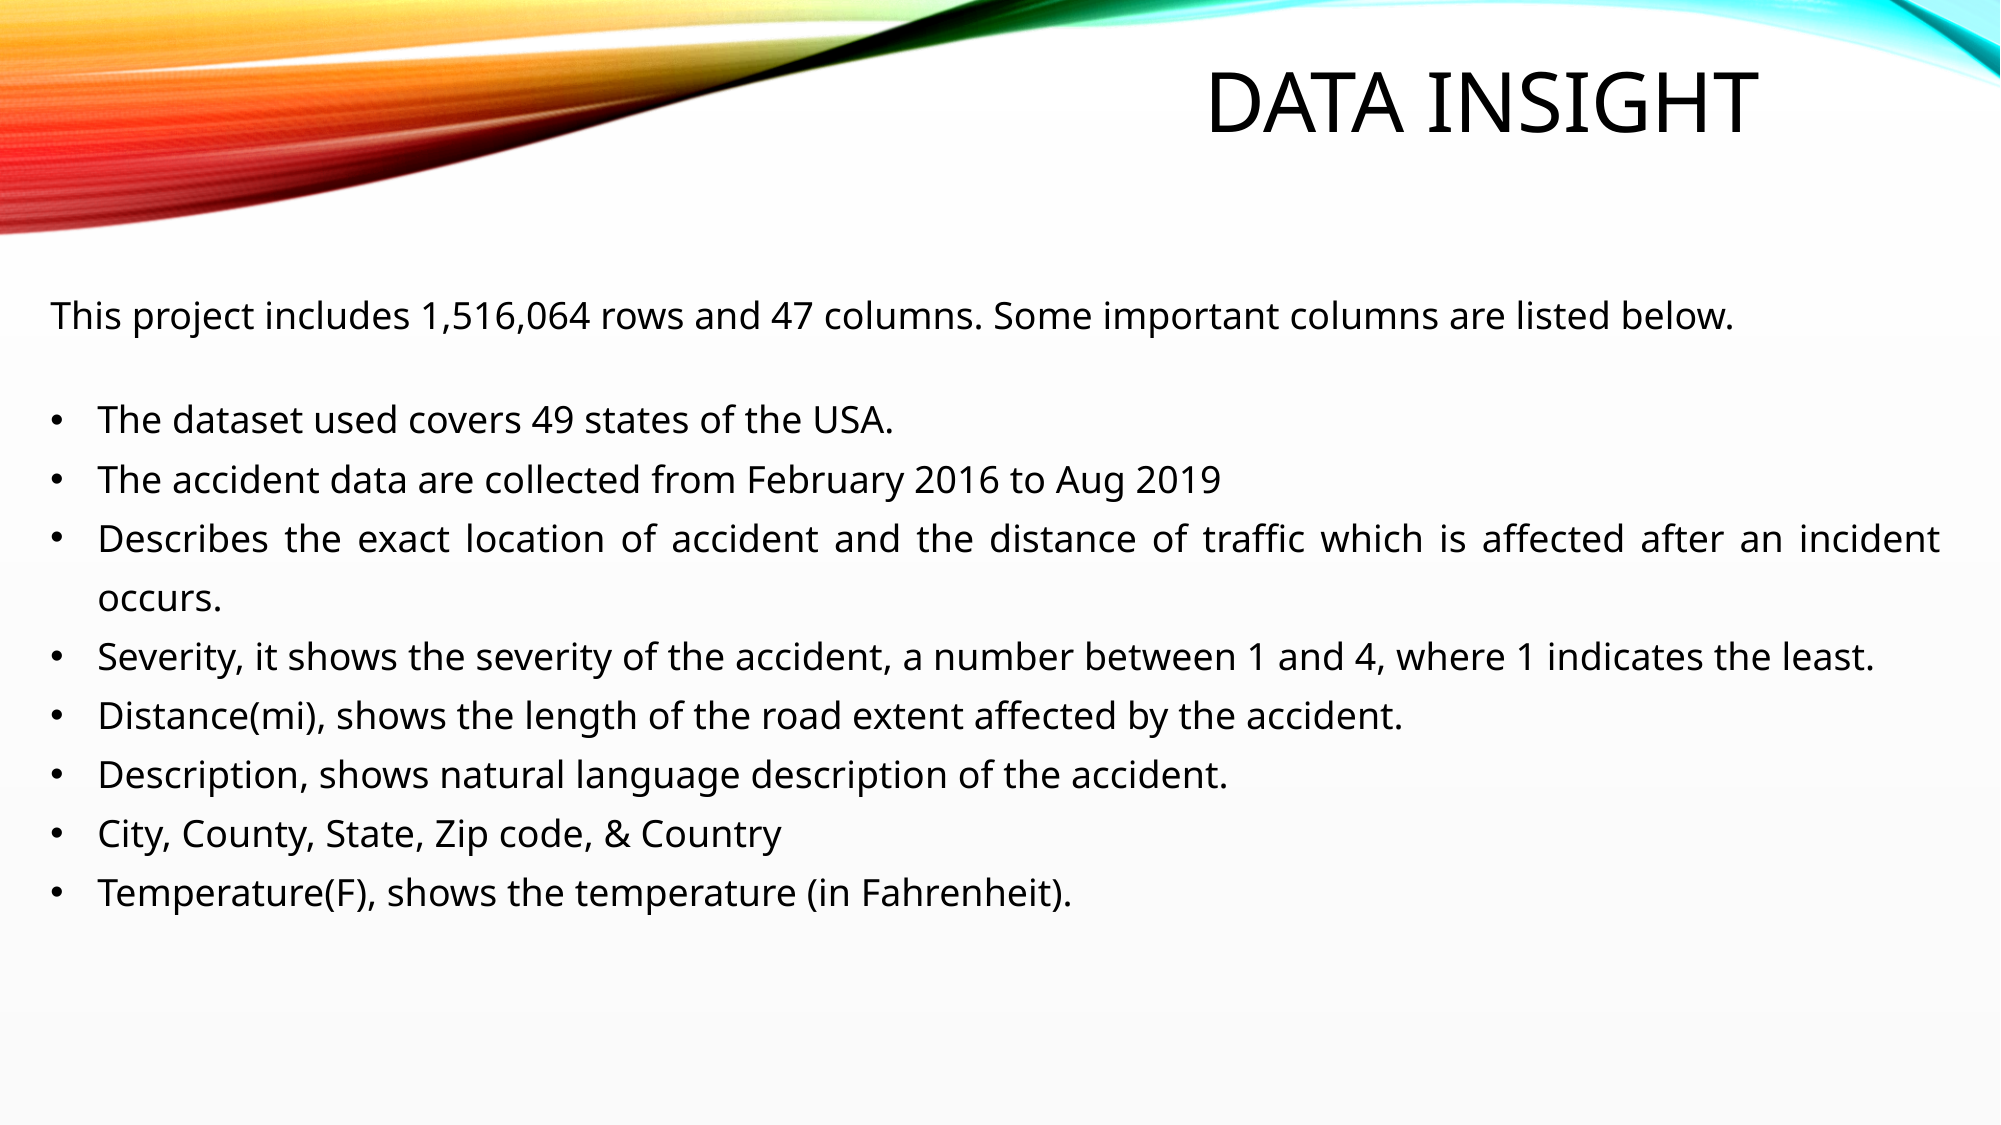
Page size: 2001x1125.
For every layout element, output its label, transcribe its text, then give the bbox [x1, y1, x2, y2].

text_box This project includes 1,516,064 rows and 47 columns. Some important columns are listed below. The dataset used covers 49 states of the USA. The accident data are collected from February 2016 to Aug 2019 Describes the exact location of accident and the distance of traffic which is affected after an incident occurs. Severity, it shows the severity of the accident, a number between 1 and 4, where 1 indicates the least. Distance(mi), shows the length of the road extent affected by the accident. Description, shows natural language description of the accident. City, County, State, Zip code, & Country Temperature(F), shows the temperature (in Fahrenheit). [35, 285, 1958, 922]
title Data Insight [362, 0, 1776, 213]
picture [0, 0, 2000, 237]
